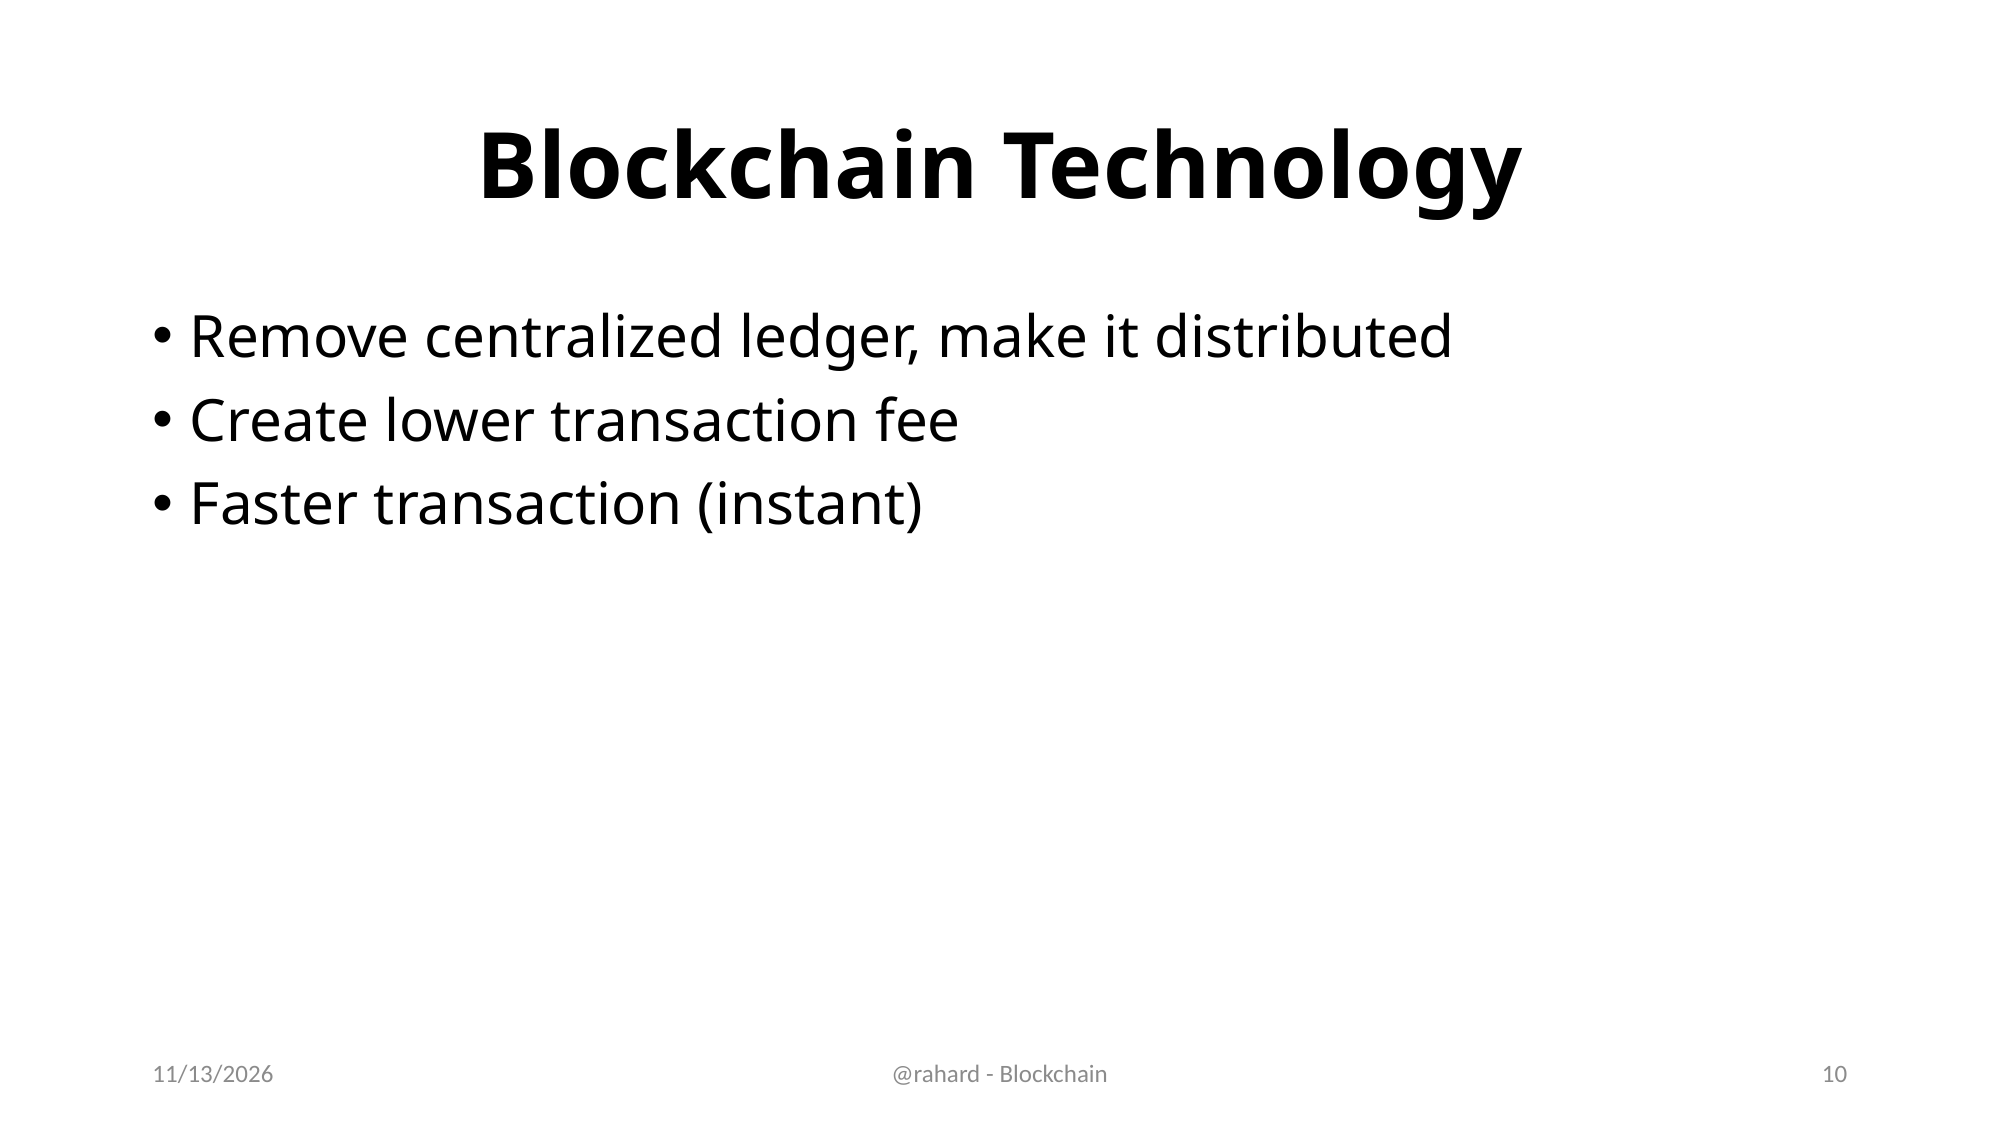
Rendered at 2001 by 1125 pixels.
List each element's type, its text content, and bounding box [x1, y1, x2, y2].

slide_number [137, 1042, 588, 1103]
title Blockchain Technology [137, 59, 1863, 278]
list Remove centralized ledger, make it distributed Create lower transaction fee Faster transaction (instant) [137, 299, 1863, 1014]
slide_number 10 [1412, 1042, 1863, 1103]
footer @rahard - Blockchain [662, 1042, 1338, 1103]
